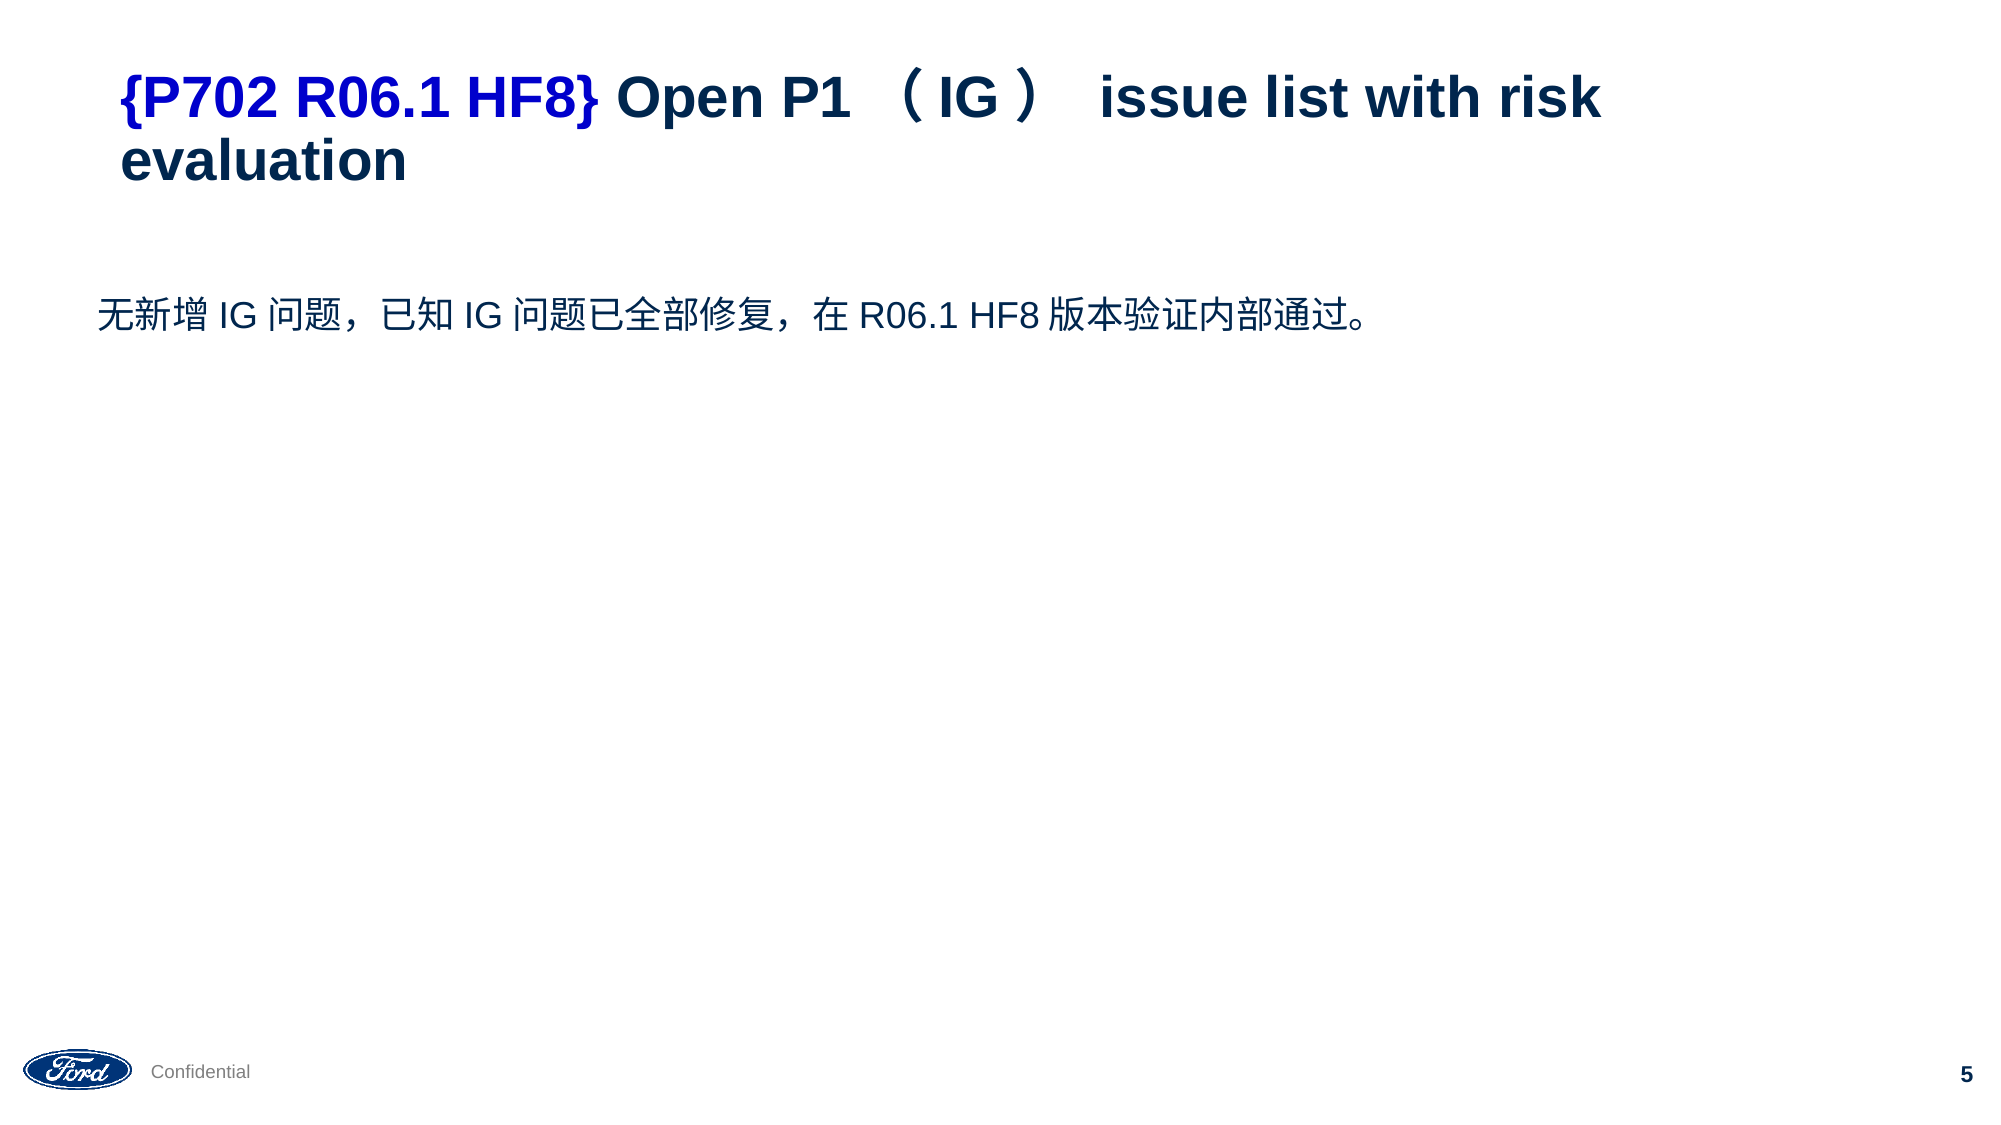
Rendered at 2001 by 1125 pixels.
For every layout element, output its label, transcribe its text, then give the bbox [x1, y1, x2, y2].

text_box 无新增IG问题，已知IG问题已全部修复，在R06.1 HF8版本验证内部通过。 [82, 283, 1402, 344]
title {P702 R06.1 HF8} Open P1（IG） issue list with risk evaluation [104, 59, 1883, 155]
picture [23, 1049, 132, 1090]
